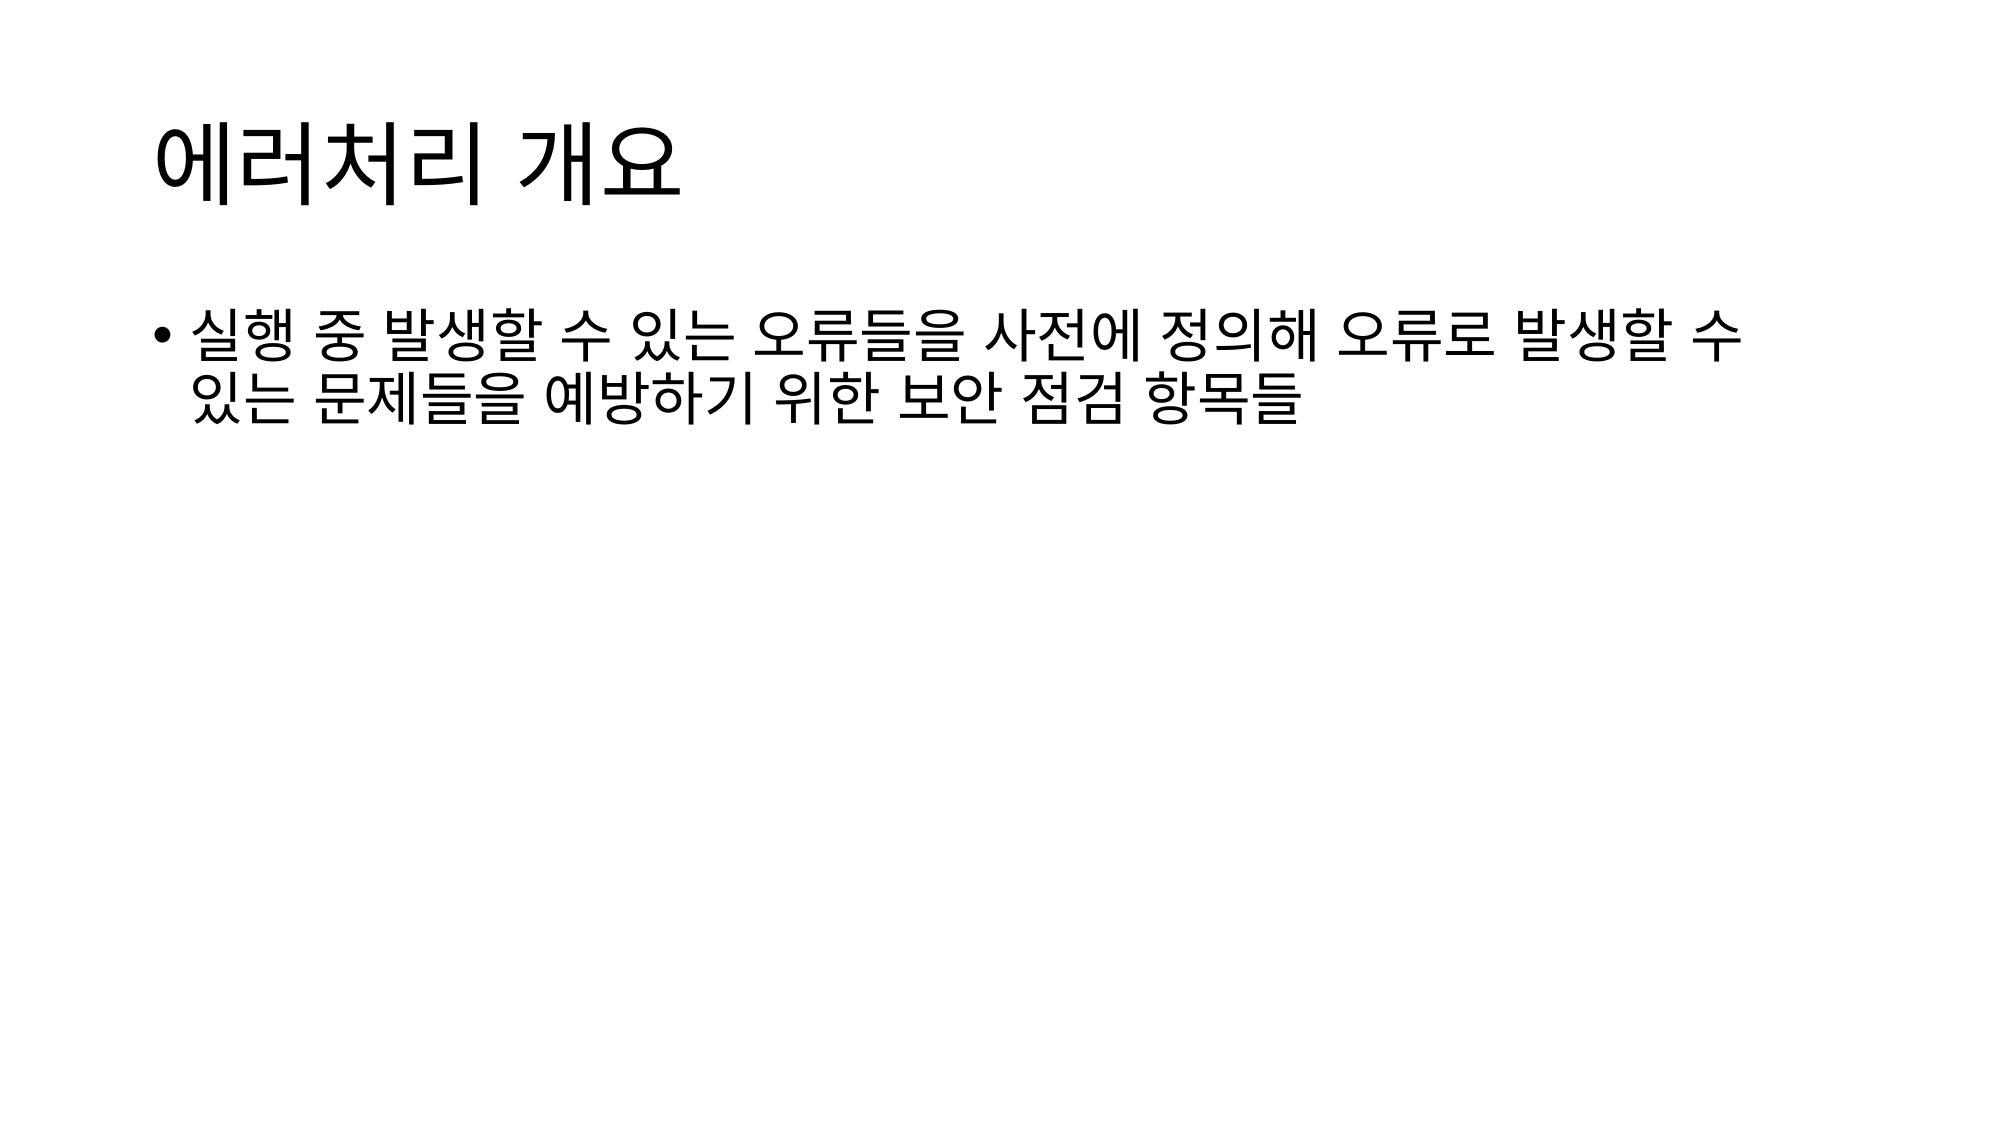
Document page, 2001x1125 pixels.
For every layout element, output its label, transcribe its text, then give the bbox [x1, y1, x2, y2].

title 에러처리 개요 [137, 59, 1863, 278]
list 실행 중 발생할 수 있는 오류들을 사전에 정의해 오류로 발생할 수 있는 문제들을 예방하기 위한 보안 점검 항목들 [137, 299, 1863, 1014]
